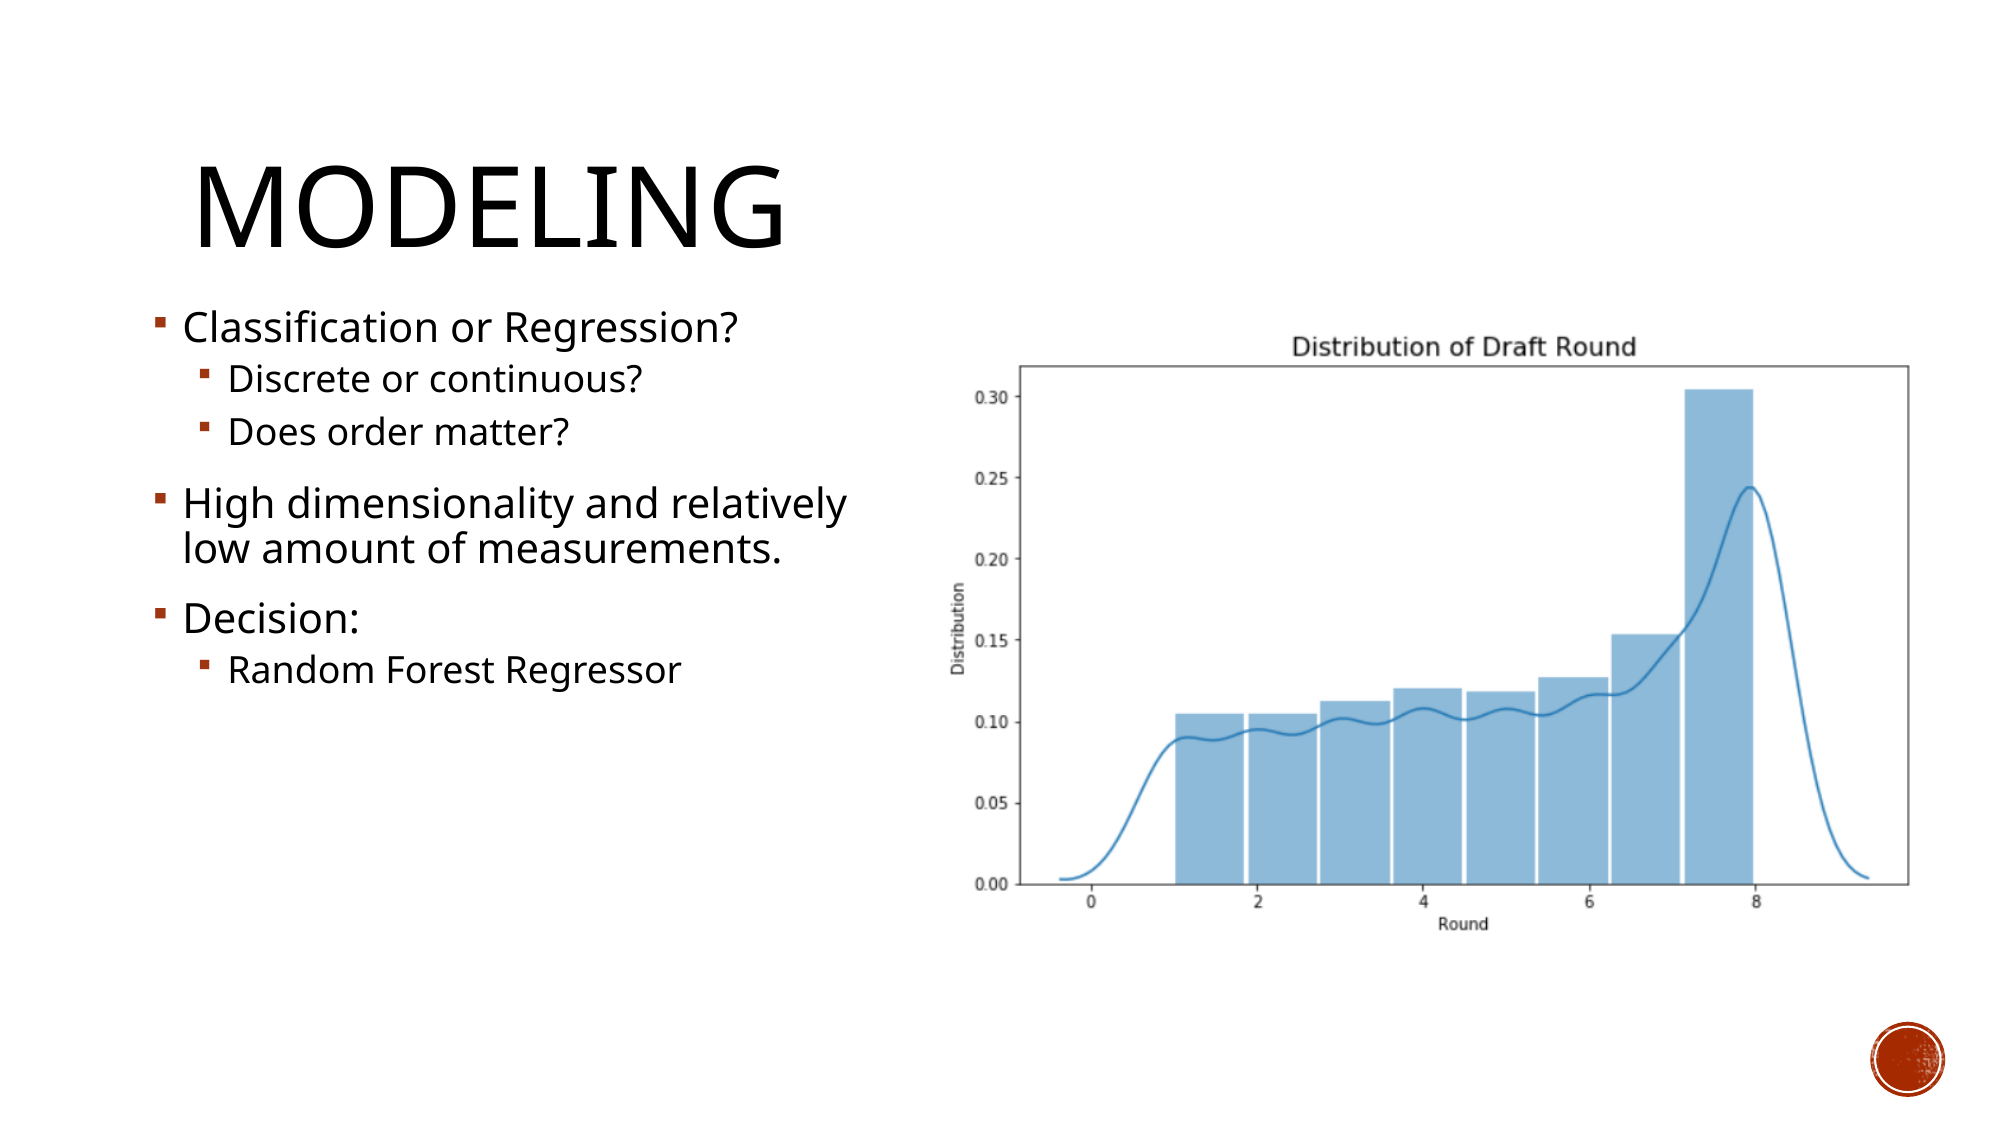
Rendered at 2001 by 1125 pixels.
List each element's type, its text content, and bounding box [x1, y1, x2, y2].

list Classification or Regression? Discrete or continuous? Does order matter? High dimensionality and relatively low amount of measurements. Decision: Random Forest Regressor [137, 299, 909, 1014]
picture [931, 322, 1943, 947]
title Modeling [175, 79, 1826, 344]
